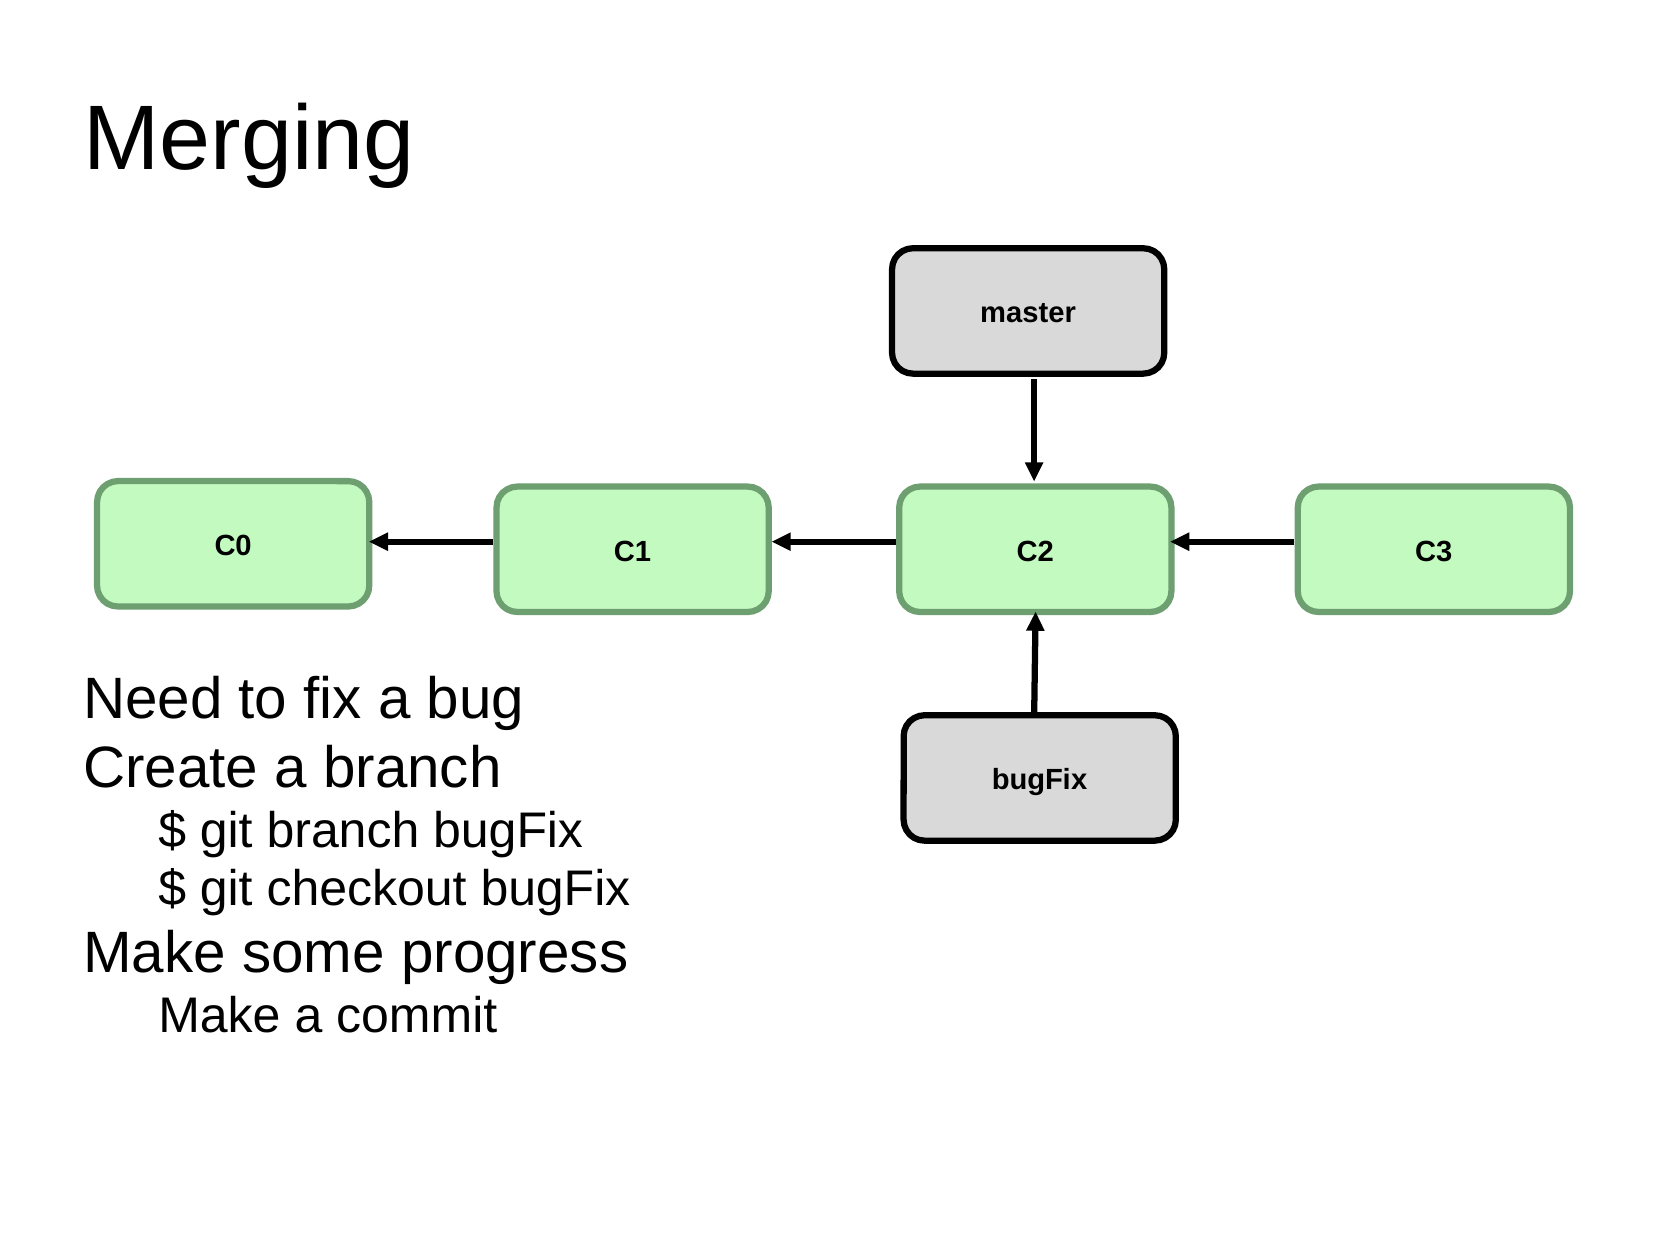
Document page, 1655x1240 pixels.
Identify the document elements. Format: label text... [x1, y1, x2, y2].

text_box [1029, 621, 1042, 712]
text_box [903, 715, 1177, 841]
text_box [891, 248, 1165, 374]
text_box [1027, 383, 1041, 482]
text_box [96, 480, 370, 607]
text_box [1170, 486, 1571, 613]
list Need to fix a bug Create a branch $ git branch bugFix $ git checkout bugFix Make some progress Make a commit [83, 317, 1571, 1136]
title Merging [83, 77, 1571, 285]
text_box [771, 486, 1169, 613]
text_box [368, 486, 769, 613]
